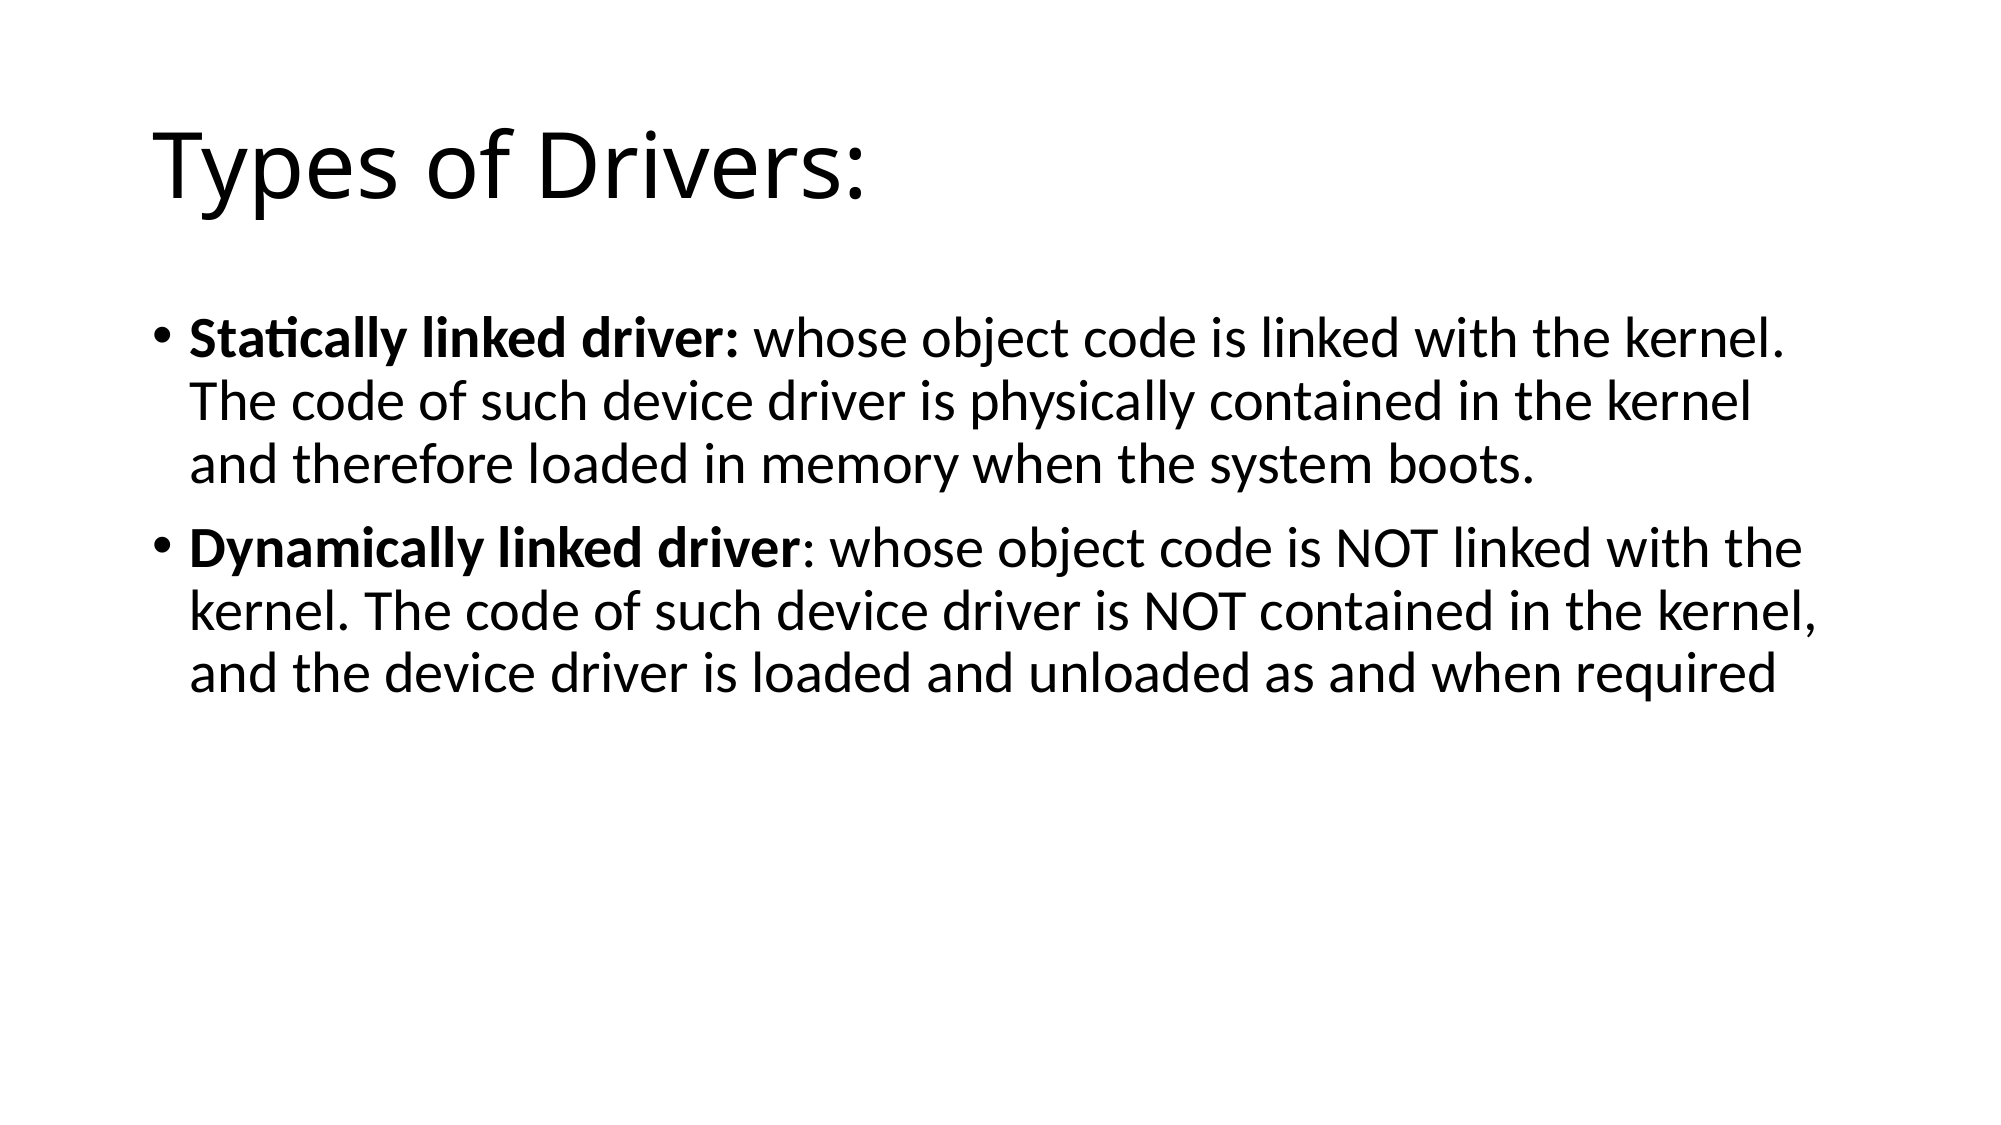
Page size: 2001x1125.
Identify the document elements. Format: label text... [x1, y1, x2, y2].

list Statically linked driver: whose object code is linked with the kernel. The code of such device driver is physically contained in the kernel and therefore loaded in memory when the system boots. Dynamically linked driver: whose object code is NOT linked with the kernel. The code of such device driver is NOT contained in the kernel, and the device driver is loaded and unloaded as and when required [137, 299, 1863, 1014]
title Types of Drivers: [137, 59, 1863, 278]
